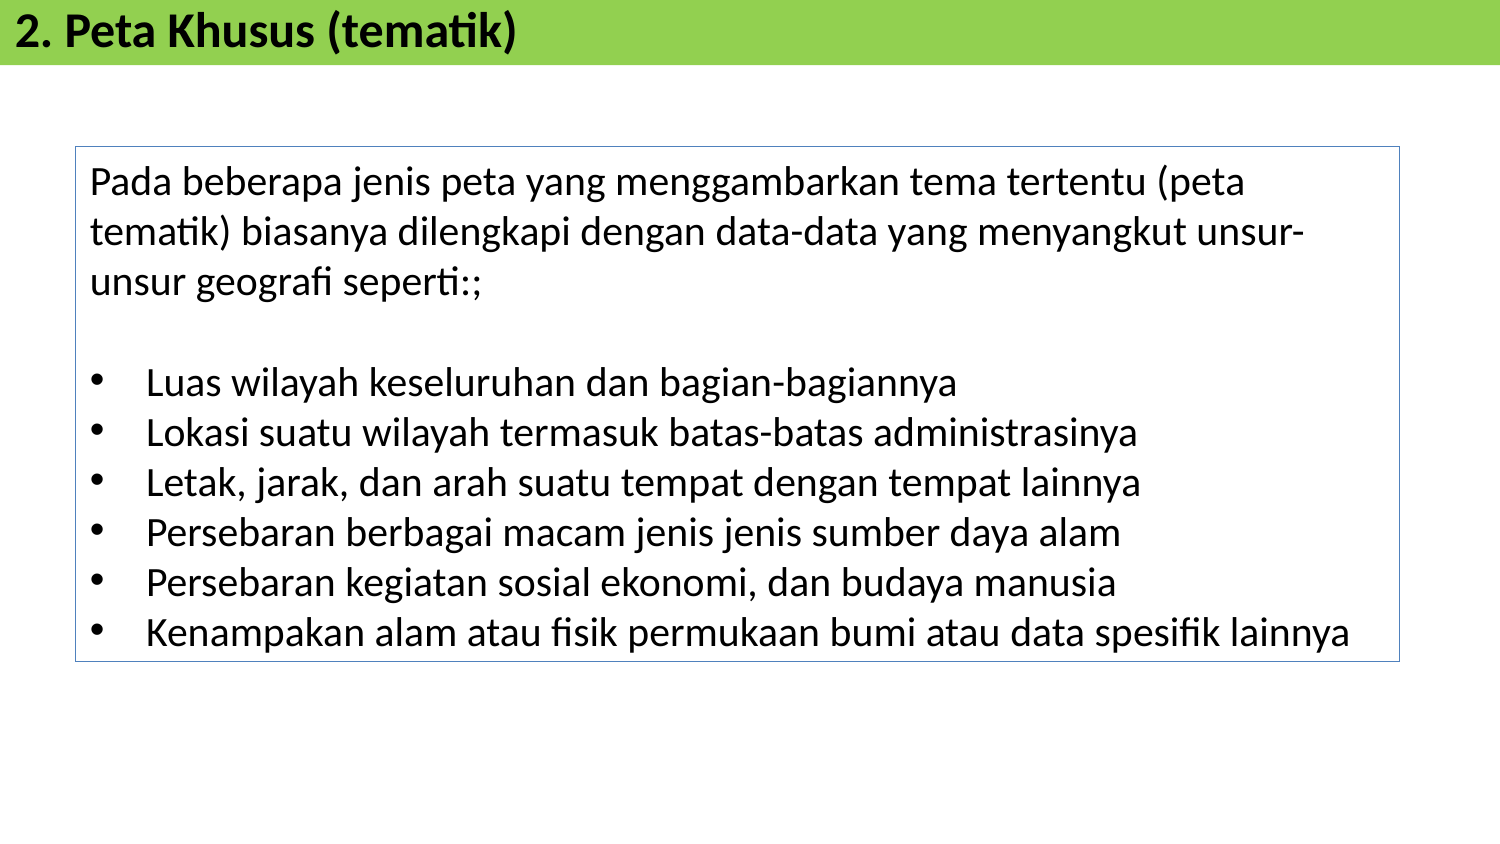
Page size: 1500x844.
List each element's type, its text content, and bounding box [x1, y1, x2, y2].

text_box 2. Peta Khusus (tematik) [0, 0, 1500, 66]
text_box Pada beberapa jenis peta yang menggambarkan tema tertentu (peta tematik) biasanya dilengkapi dengan data-data yang menyangkut unsur-unsur geografi seperti:; Luas wilayah keseluruhan dan bagian-bagiannya Lokasi suatu wilayah termasuk batas-batas administrasinya Letak, jarak, dan arah suatu tempat dengan tempat lainnya Persebaran berbagai macam jenis jenis sumber daya alam Persebaran kegiatan sosial ekonomi, dan budaya manusia Kenampakan alam atau fisik permukaan bumi atau data spesifik lainnya [75, 146, 1400, 662]
